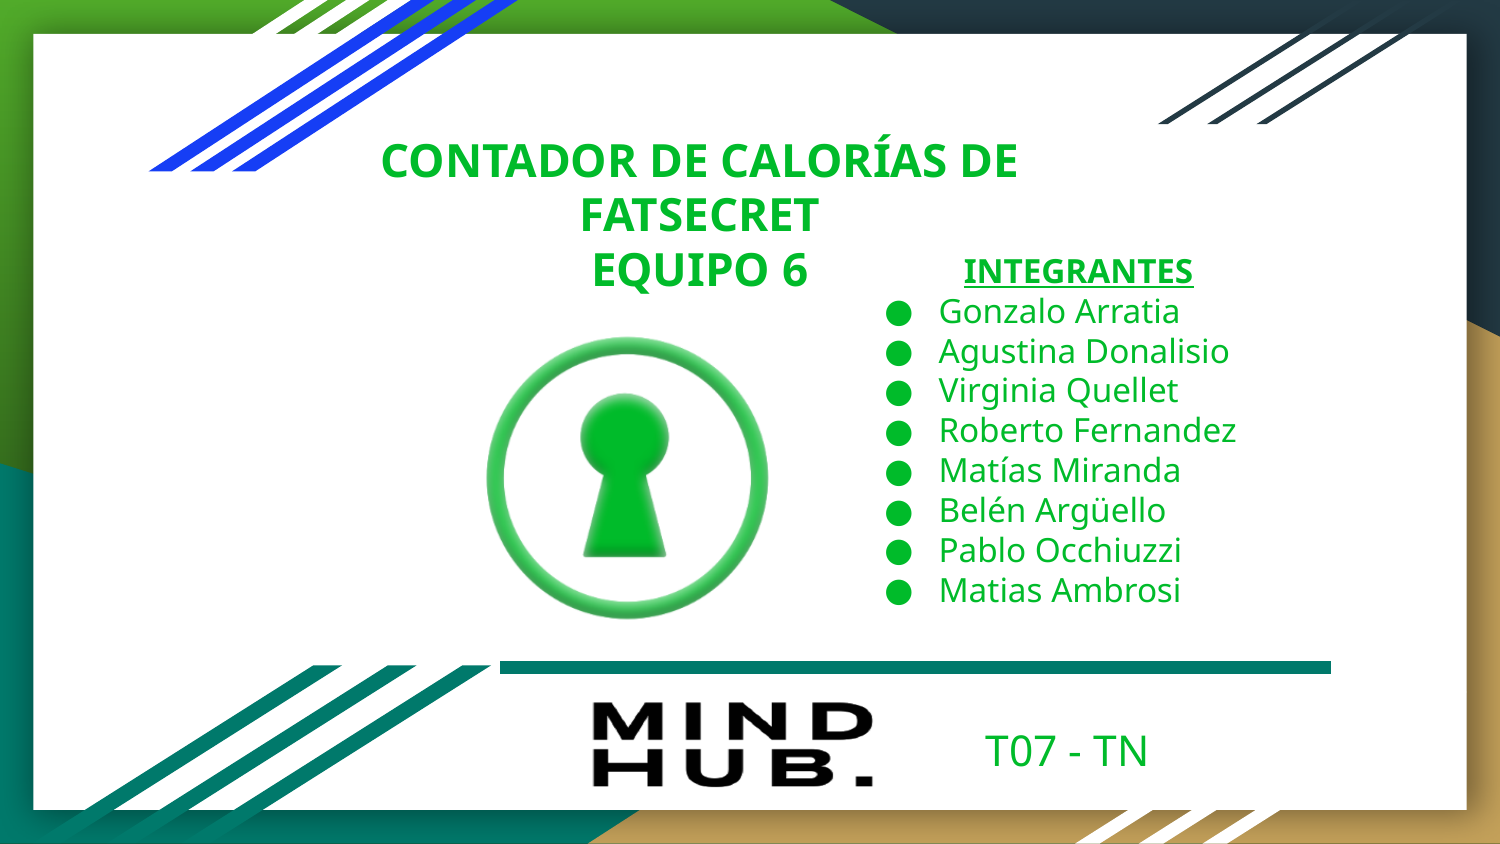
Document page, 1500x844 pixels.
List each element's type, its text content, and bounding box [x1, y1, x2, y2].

title T07 - TN [931, 709, 1205, 791]
title INTEGRANTES Gonzalo Arratia Agustina Donalisio Virginia Quellet Roberto Fernandez Matías Miranda Belén Argüello Pablo Occhiuzzi Matias Ambrosi [848, 233, 1309, 626]
picture [585, 697, 884, 791]
picture [449, 297, 787, 626]
title CONTADOR DE CALORÍAS DE FATSECRET EQUIPO 6 [300, 112, 1100, 315]
